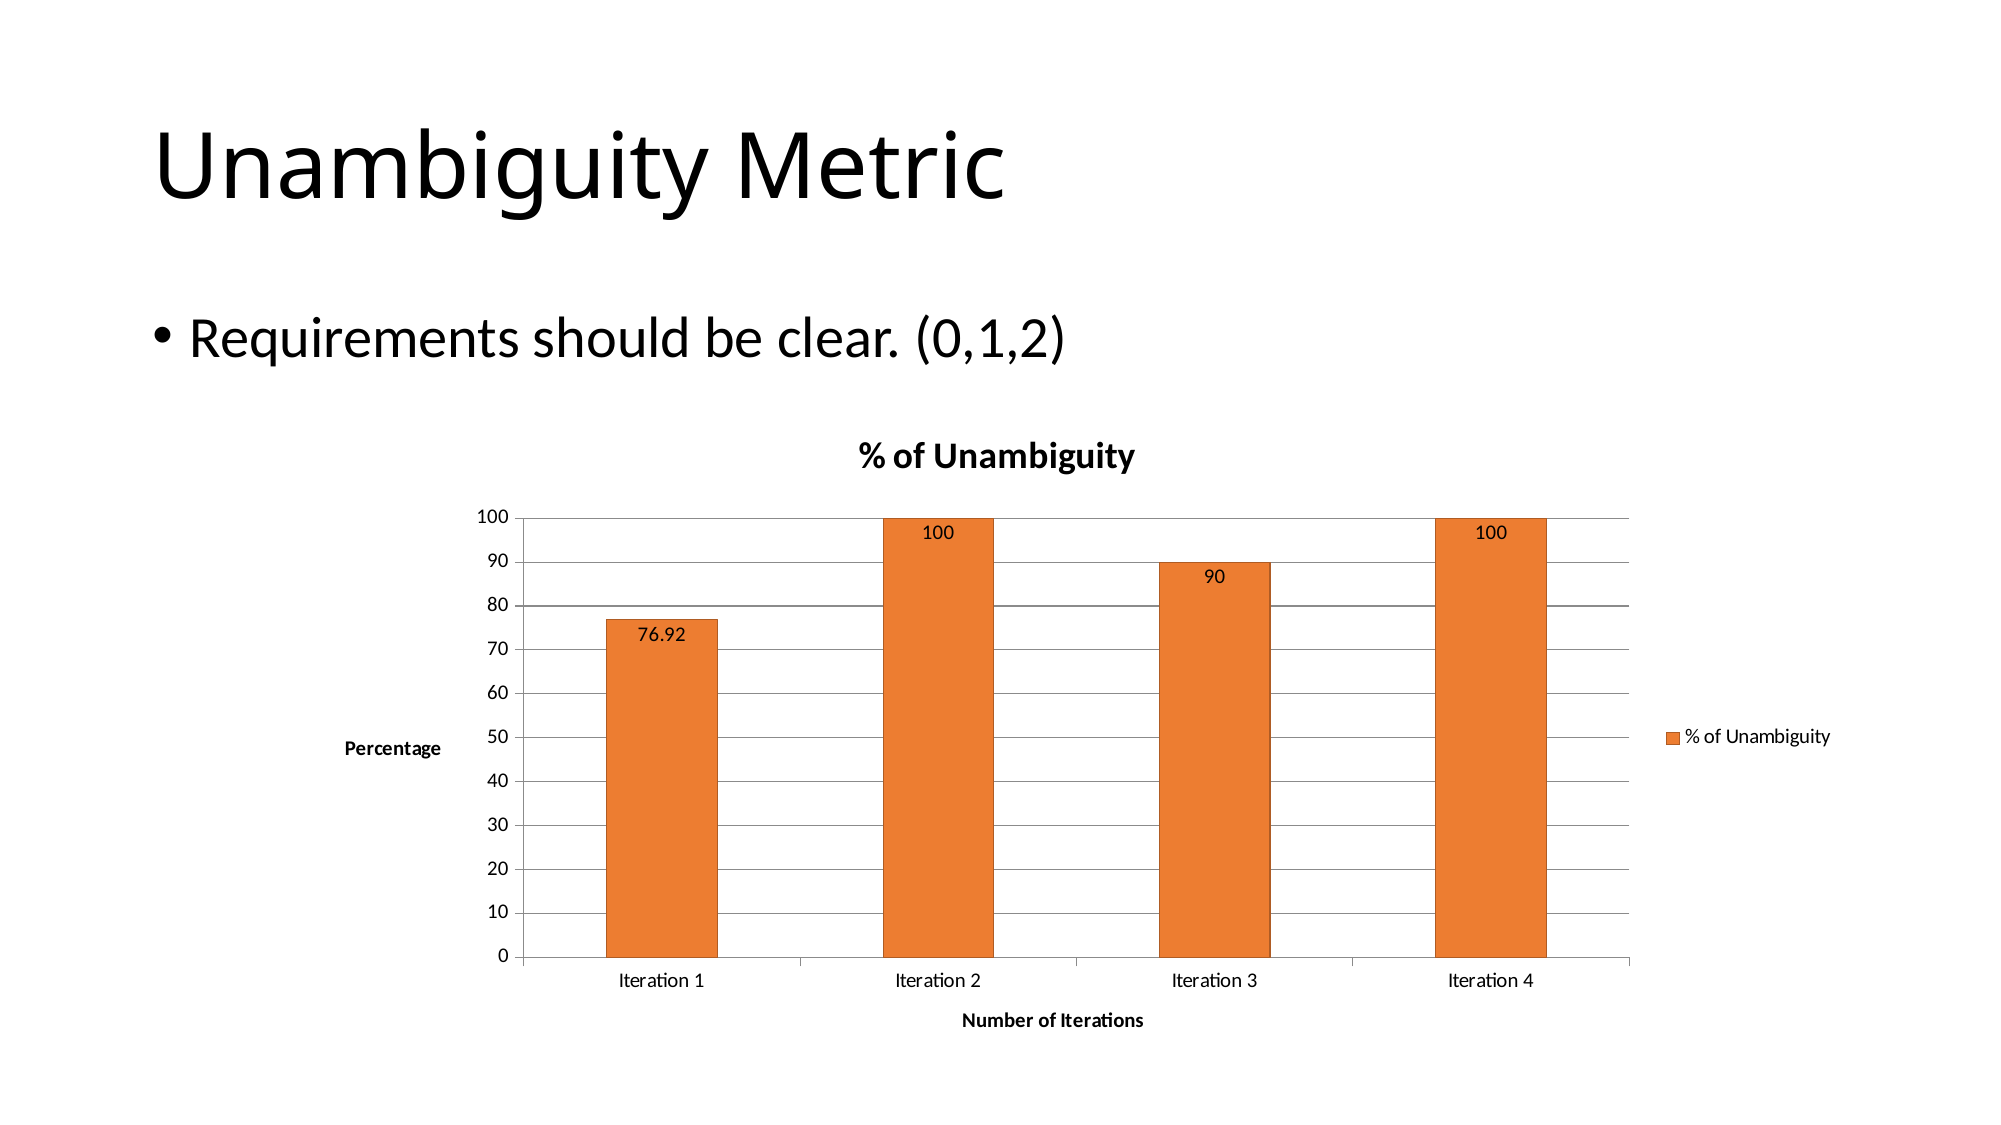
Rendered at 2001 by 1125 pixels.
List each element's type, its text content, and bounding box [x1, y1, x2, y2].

title Unambiguity Metric [137, 59, 1863, 278]
list Requirements should be clear. (0,1,2) [137, 299, 1863, 1014]
chart [314, 414, 1850, 1064]
